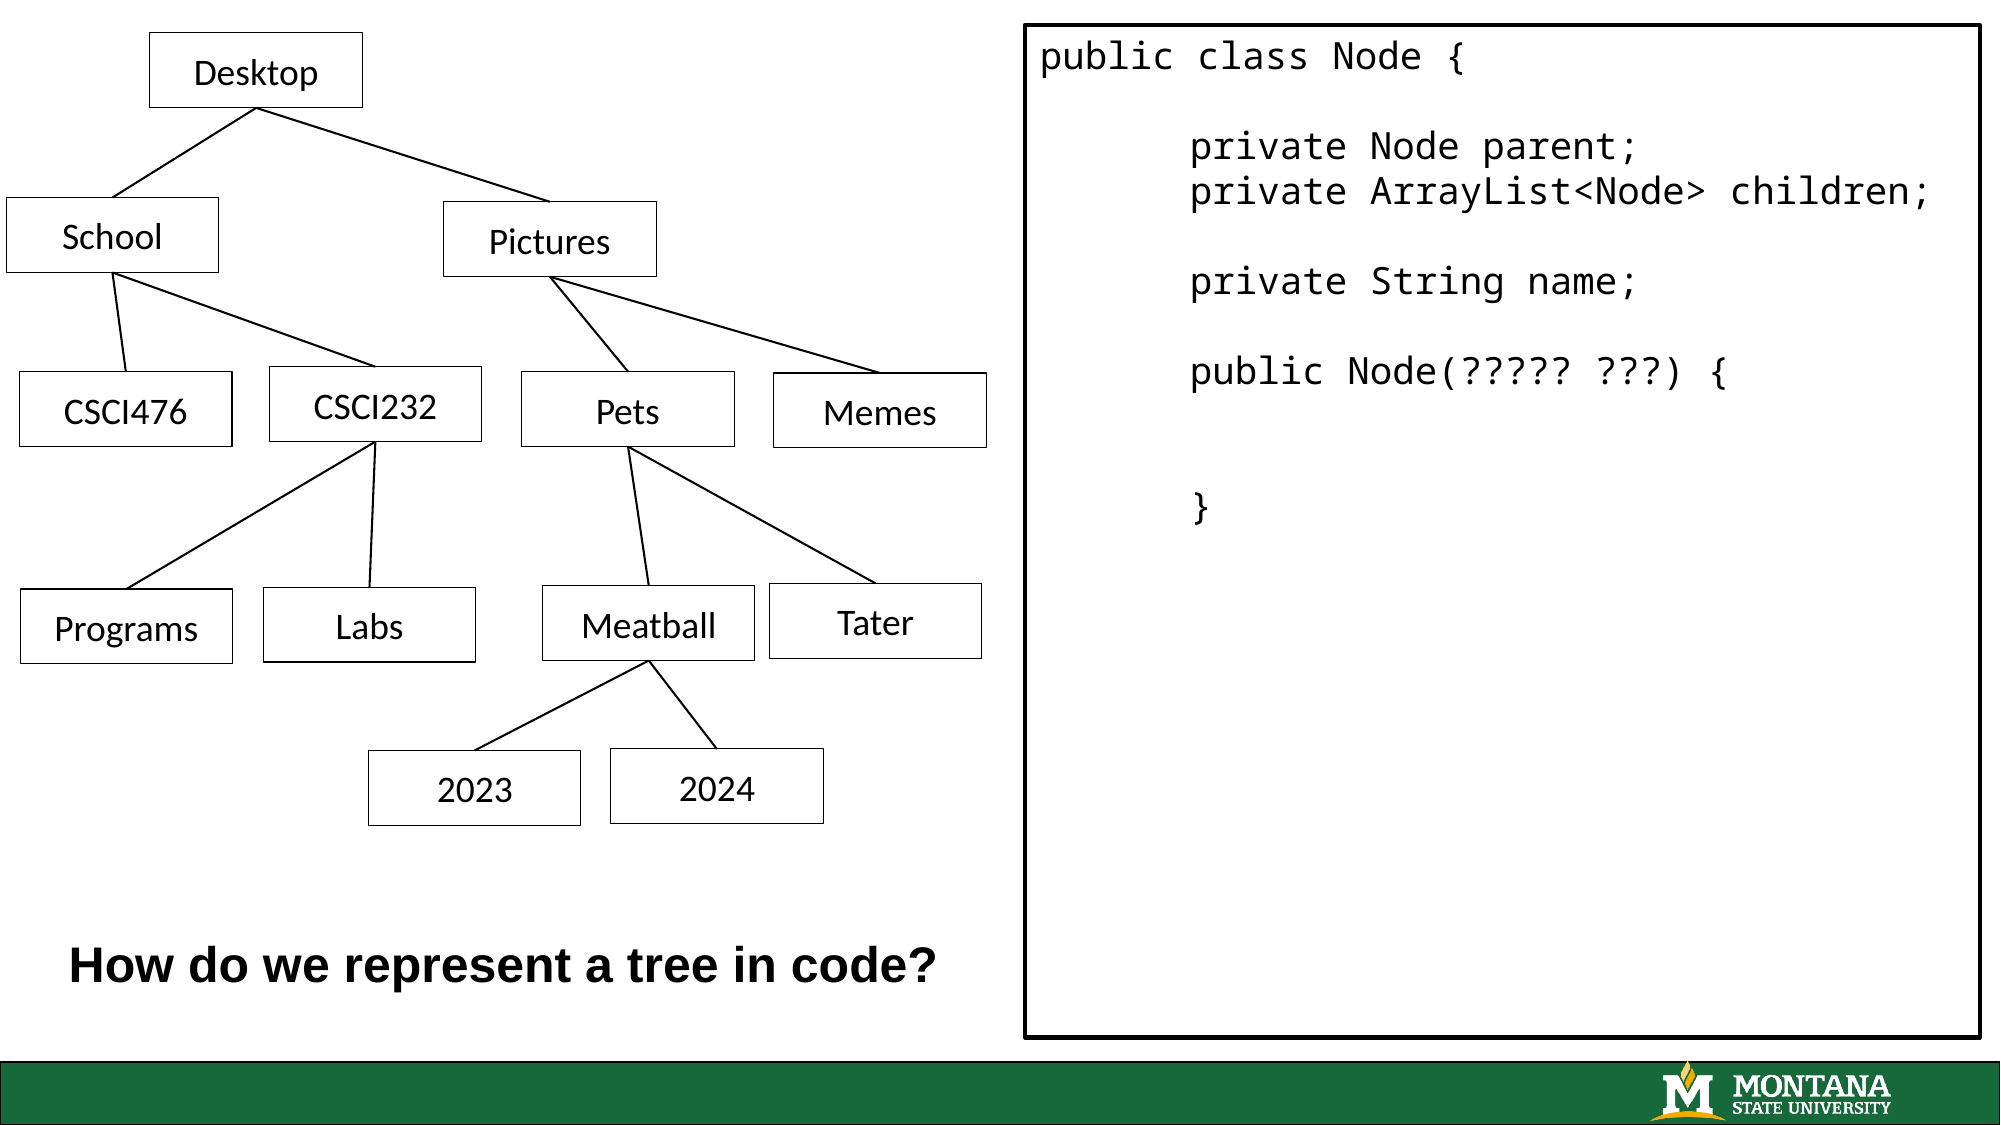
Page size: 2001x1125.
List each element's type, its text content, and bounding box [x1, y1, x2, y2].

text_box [1892, 1060, 2000, 1125]
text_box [627, 446, 876, 584]
text_box 2024 [609, 747, 825, 826]
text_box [0, 1060, 1647, 1125]
text_box Tater [767, 581, 984, 660]
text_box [474, 660, 648, 751]
picture [1649, 1060, 1892, 1122]
text_box Meatball [540, 583, 757, 663]
text_box Labs [261, 585, 478, 664]
text_box Programs [18, 587, 235, 666]
text_box Desktop [148, 31, 364, 106]
text_box Pictures [442, 200, 658, 279]
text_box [126, 441, 369, 590]
text_box CSCI476 [18, 369, 234, 449]
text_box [549, 276, 881, 374]
text_box How do we represent a tree in code? [53, 924, 954, 1000]
text_box 2023 [366, 748, 583, 827]
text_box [255, 107, 551, 202]
text_box School [4, 195, 221, 275]
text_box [369, 441, 376, 588]
text_box Memes [772, 371, 988, 450]
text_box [112, 272, 376, 367]
text_box public class Node { private Node parent; private ArrayList<Node> children; private String name; public Node(????? ???) { } [1023, 23, 1982, 1040]
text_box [112, 107, 255, 198]
text_box CSCI232 [267, 365, 484, 444]
text_box Pets [520, 369, 736, 449]
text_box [648, 660, 718, 750]
